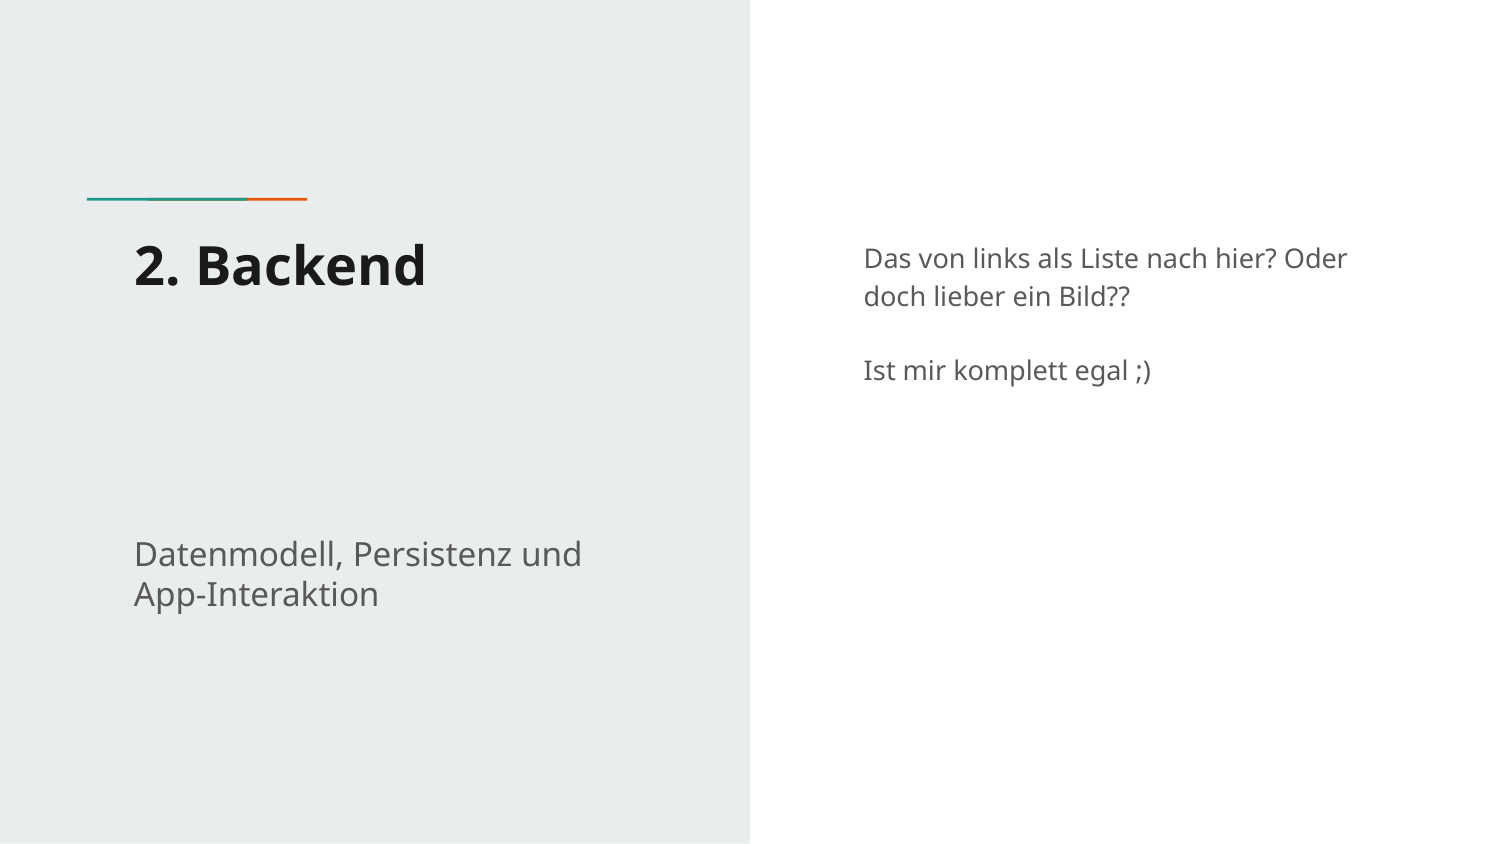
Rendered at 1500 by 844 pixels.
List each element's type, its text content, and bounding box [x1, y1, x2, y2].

title 2. Backend [119, 216, 662, 494]
subtitle Datenmodell, Persistenz und App-Interaktion [118, 518, 661, 644]
list Das von links als Liste nach hier? Oder doch lieber ein Bild?? Ist mir komplett egal ;) [848, 221, 1403, 719]
